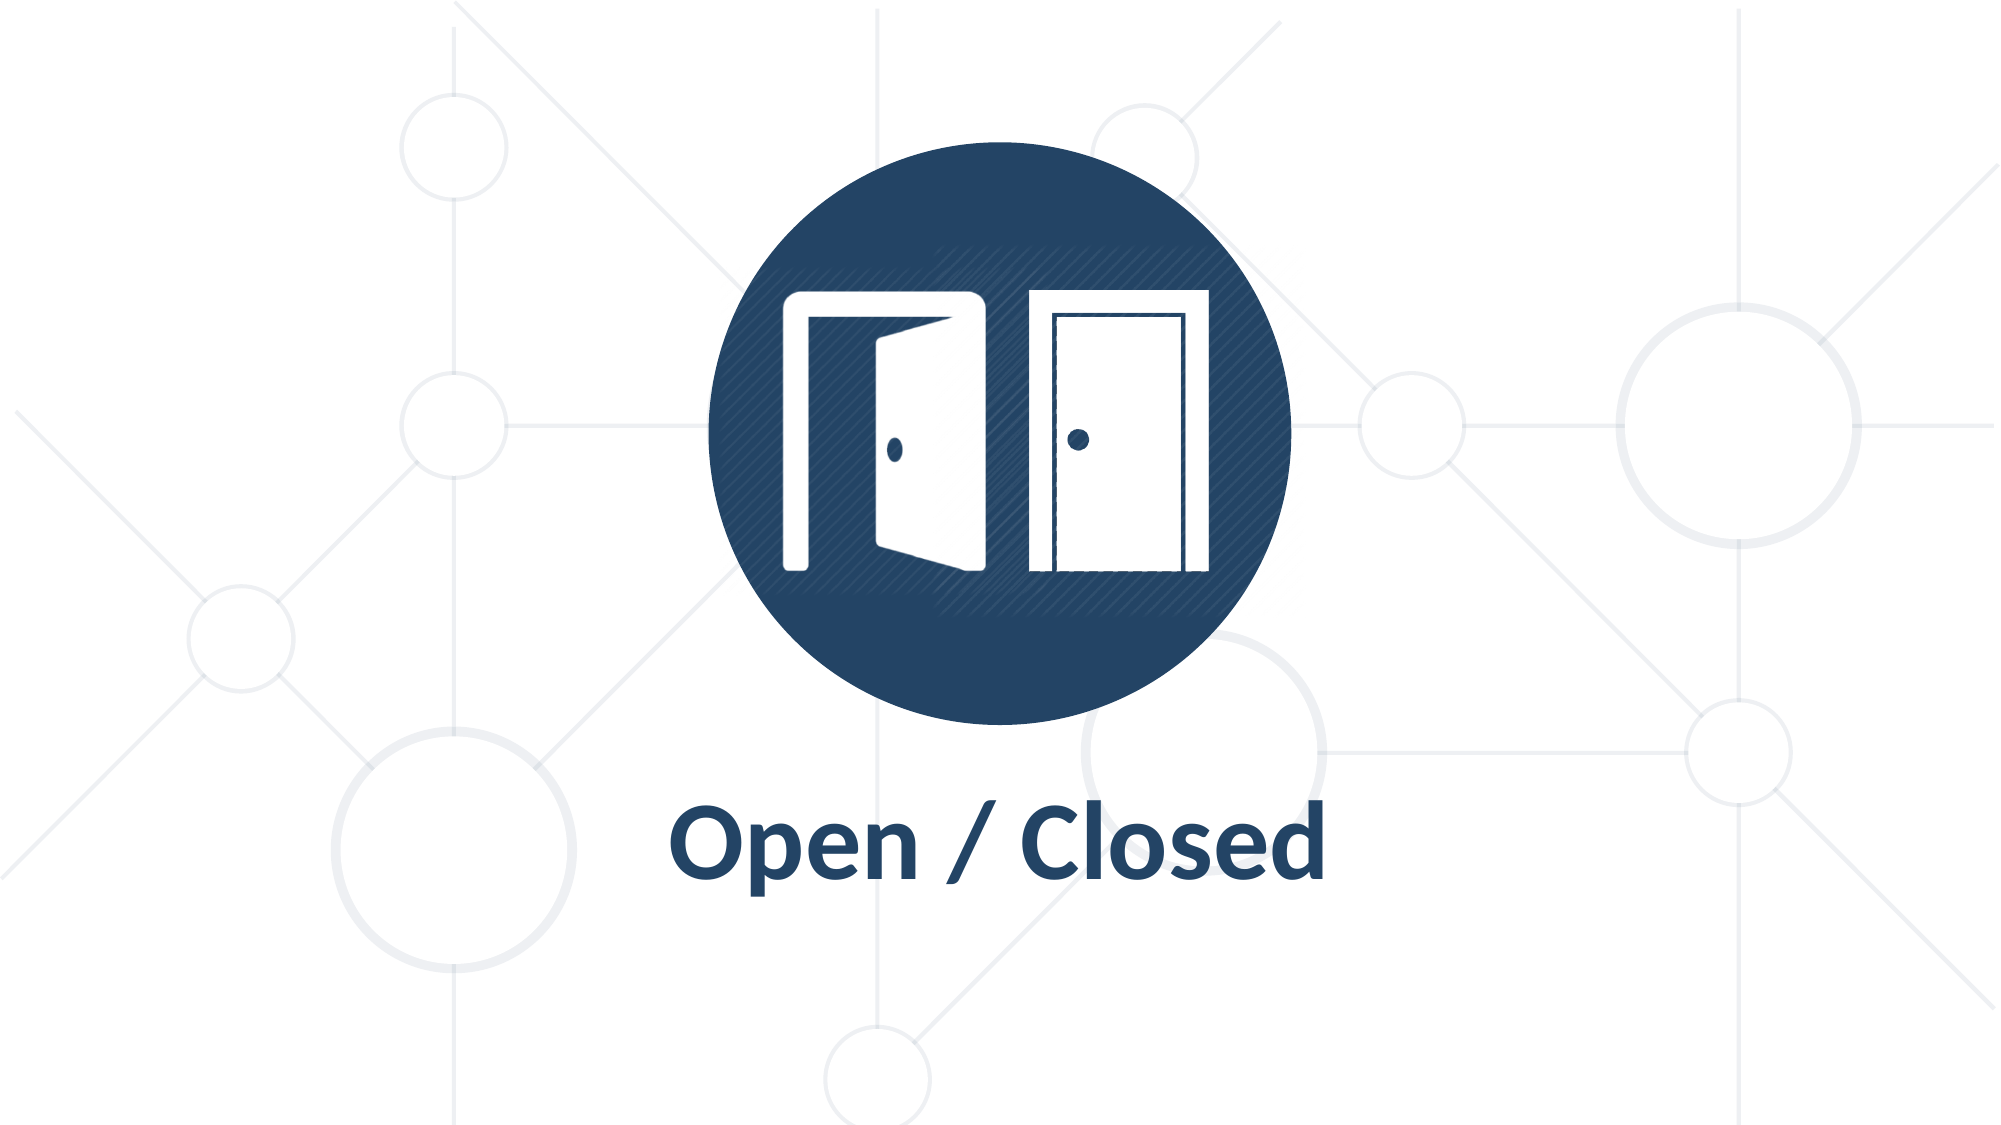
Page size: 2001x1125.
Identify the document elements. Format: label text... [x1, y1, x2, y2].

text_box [717, 243, 1306, 618]
title Open / Closed [100, 771, 1900, 898]
